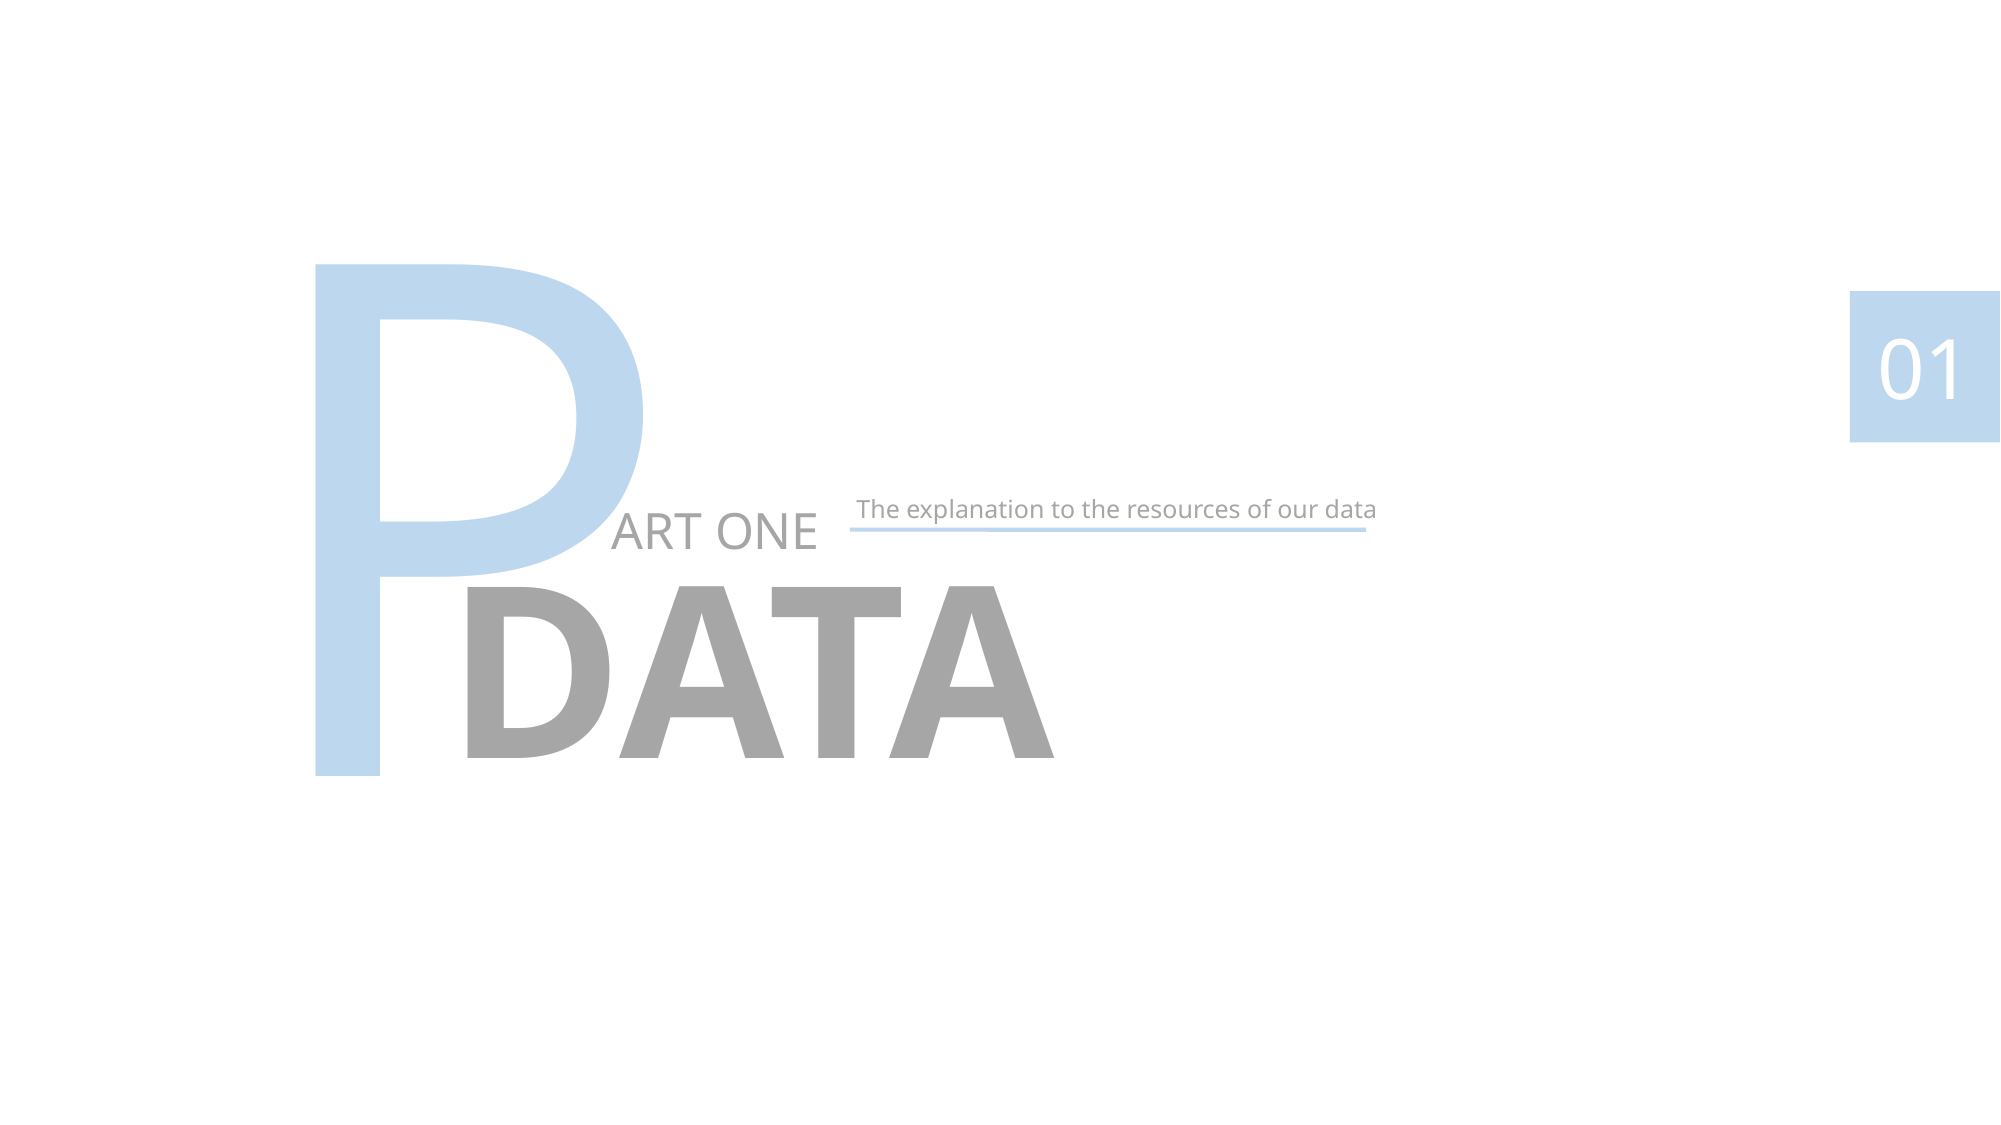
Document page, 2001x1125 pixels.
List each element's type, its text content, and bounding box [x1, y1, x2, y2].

text_box ART ONE [596, 491, 835, 544]
text_box P [231, 52, 695, 927]
text_box 01 [1862, 308, 1988, 424]
text_box The explanation to the resources of our data [841, 480, 1610, 532]
text_box DATA [431, 544, 1850, 818]
